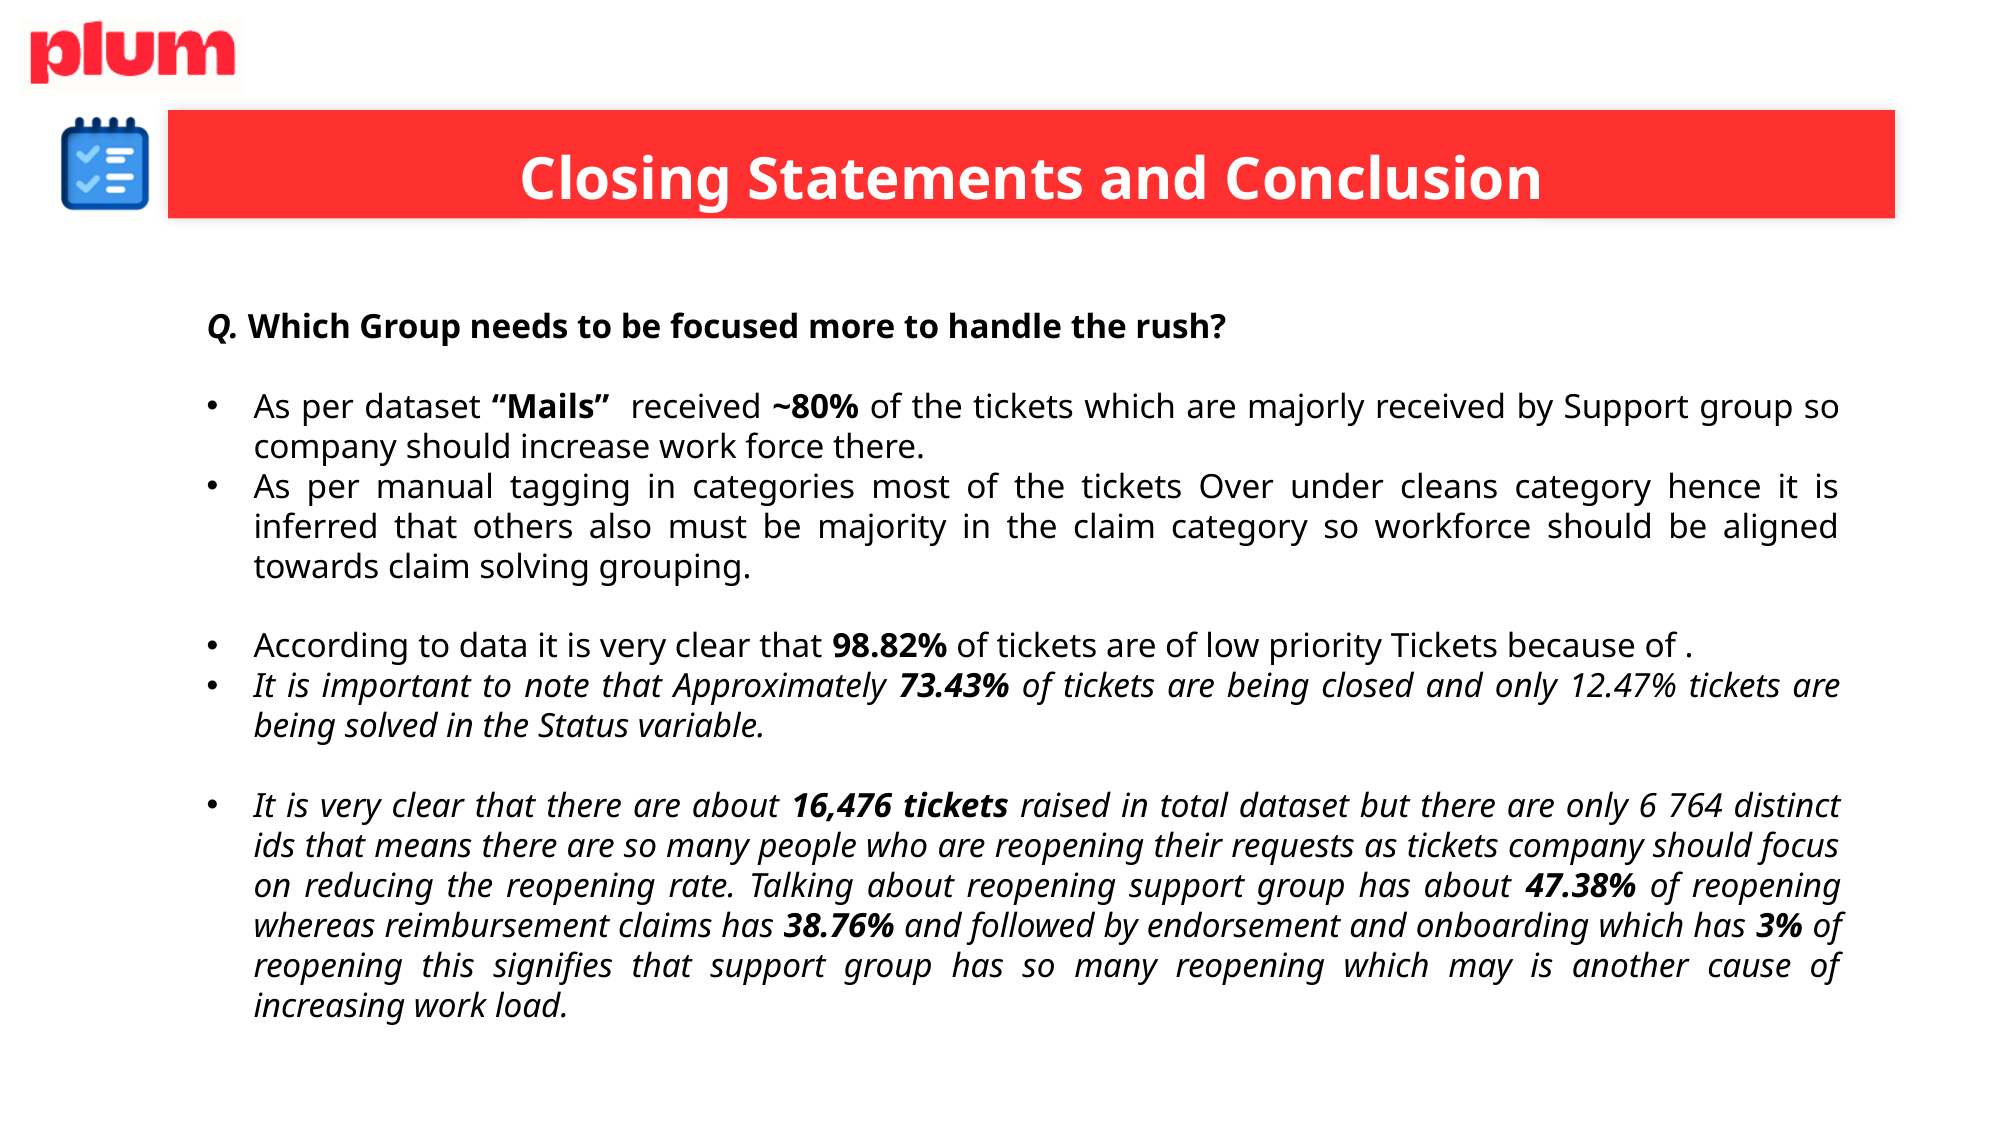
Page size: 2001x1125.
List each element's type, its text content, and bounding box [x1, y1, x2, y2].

picture [20, 19, 243, 94]
title Closing Statements and Conclusion [168, 110, 1895, 219]
picture [53, 112, 157, 216]
text_box Q. Which Group needs to be focused more to handle the rush? As per dataset “Mails” received ~80% of the tickets which are majorly received by Support group so company should increase work force there. As per manual tagging in categories most of the tickets Over under cleans category hence it is inferred that others also must be majority in the claim category so workforce should be aligned towards claim solving grouping. According to data it is very clear that 98.82% of tickets are of low priority Tickets because of . It is important to note that Approximately 73.43% of tickets are being closed and only 12.47% tickets are being solved in the Status variable. It is very clear that there are about 16,476 tickets raised in total dataset but there are only 6 764 distinct ids that means there are so many people who are reopening their requests as tickets company should focus on reducing the reopening rate. Talking about reopening support group has about 47.38% of reopening whereas reimbursement claims has 38.76% and followed by endorsement and onboarding which has 3% of reopening this signifies that support group has so many reopening which may is another cause of increasing work load. [191, 257, 1857, 1072]
